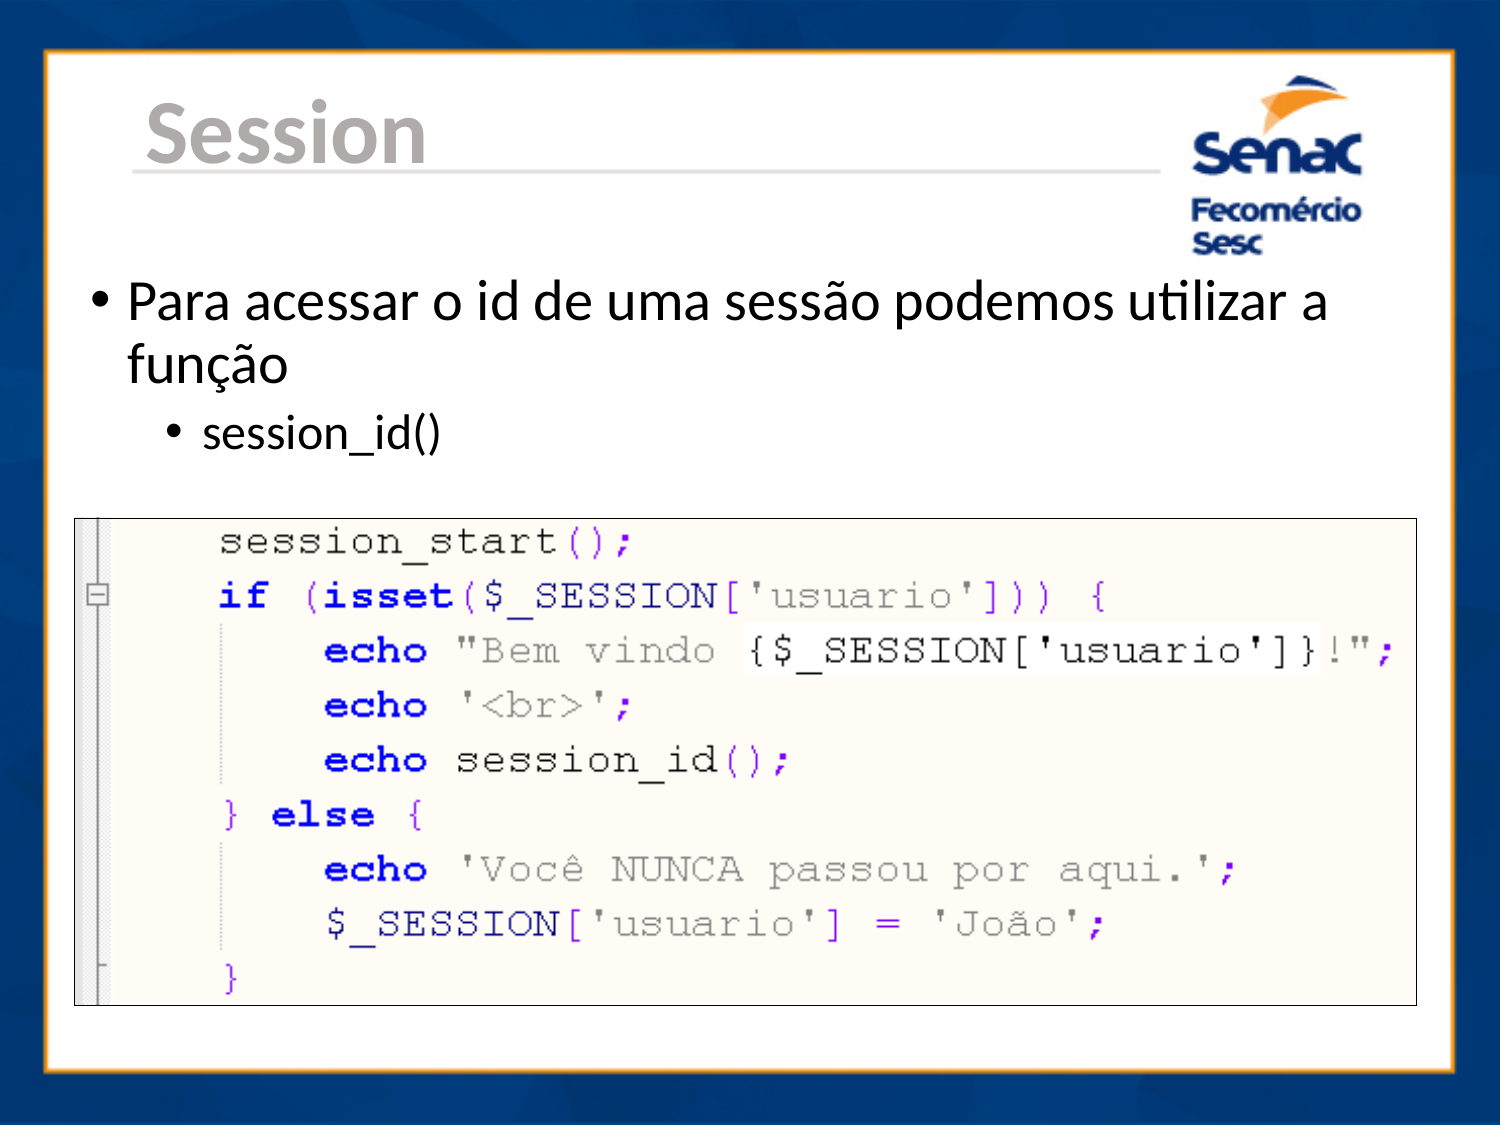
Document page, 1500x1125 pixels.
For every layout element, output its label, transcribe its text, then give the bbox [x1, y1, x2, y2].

text_box Session [130, 77, 1130, 191]
list Para acessar o id de uma sessão podemos utilizar a função session_id() [75, 262, 1425, 1005]
picture [0, 0, 1500, 1125]
